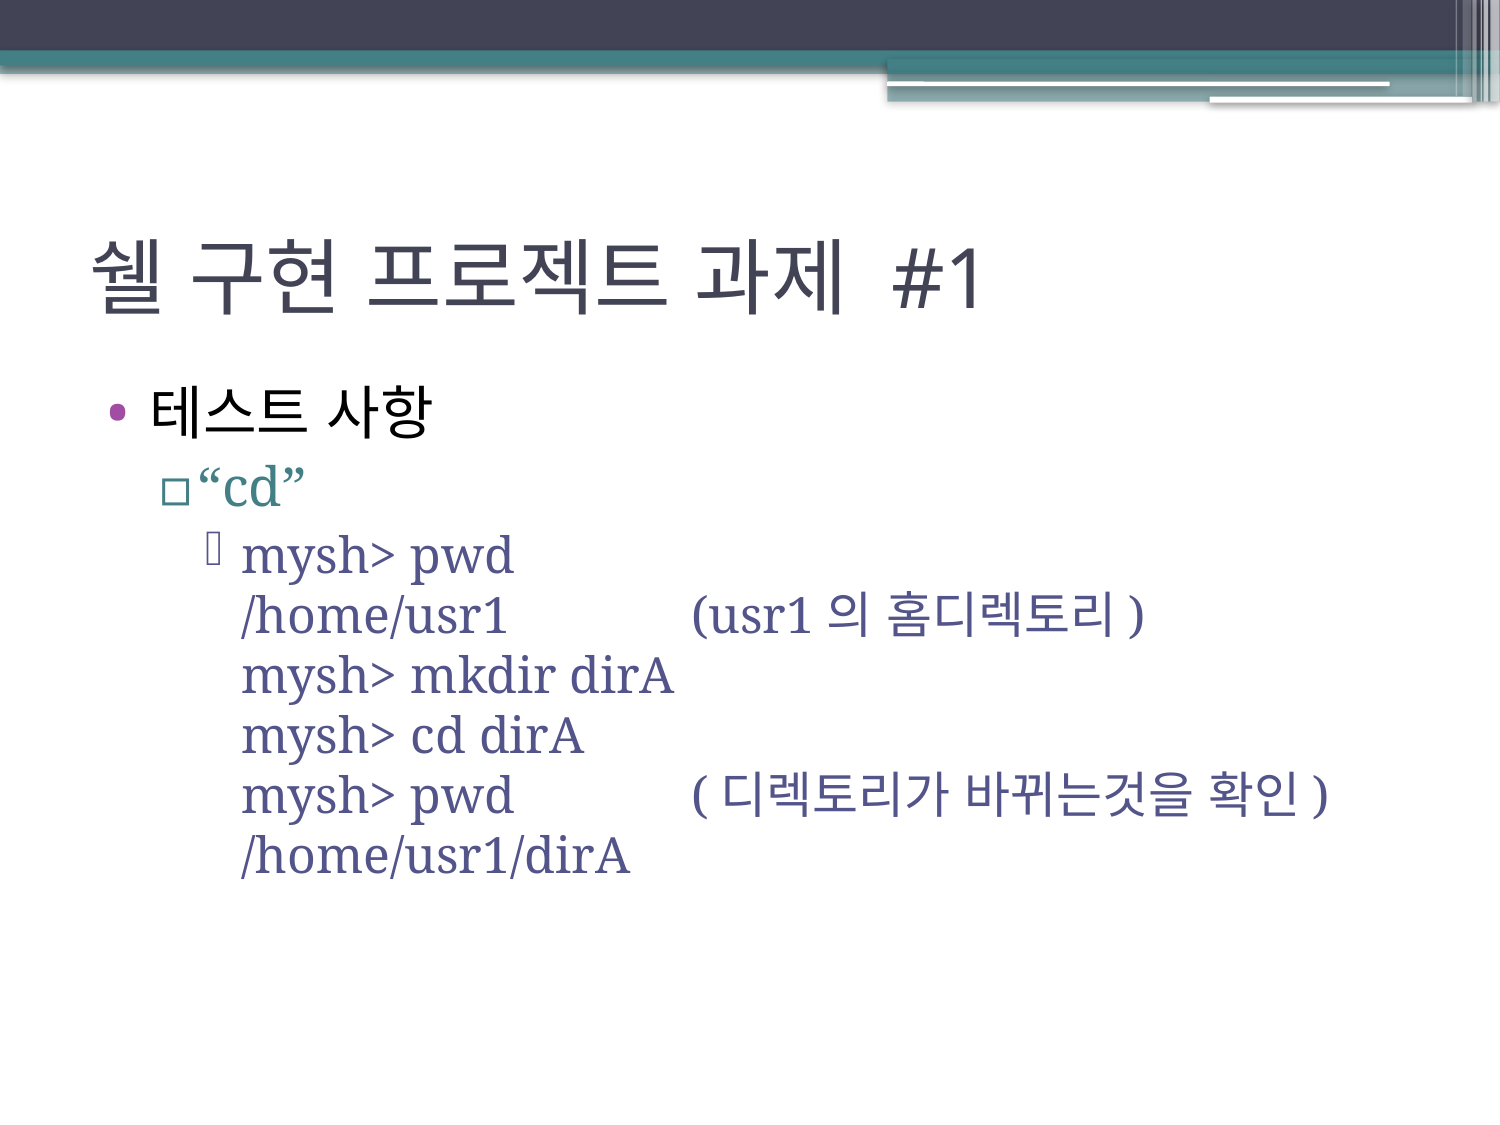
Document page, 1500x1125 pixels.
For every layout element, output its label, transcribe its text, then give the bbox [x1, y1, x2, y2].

title 쉘 구현 프로젝트 과제 #1 [75, 187, 1425, 363]
list 테스트 사항 “cd” mysh> pwd /home/usr1 (usr1의 홈디렉토리) mysh> mkdir dirA mysh> cd dirA mysh> pwd (디렉토리가 바뀌는것을 확인) /home/usr1/dirA [75, 368, 1425, 1079]
